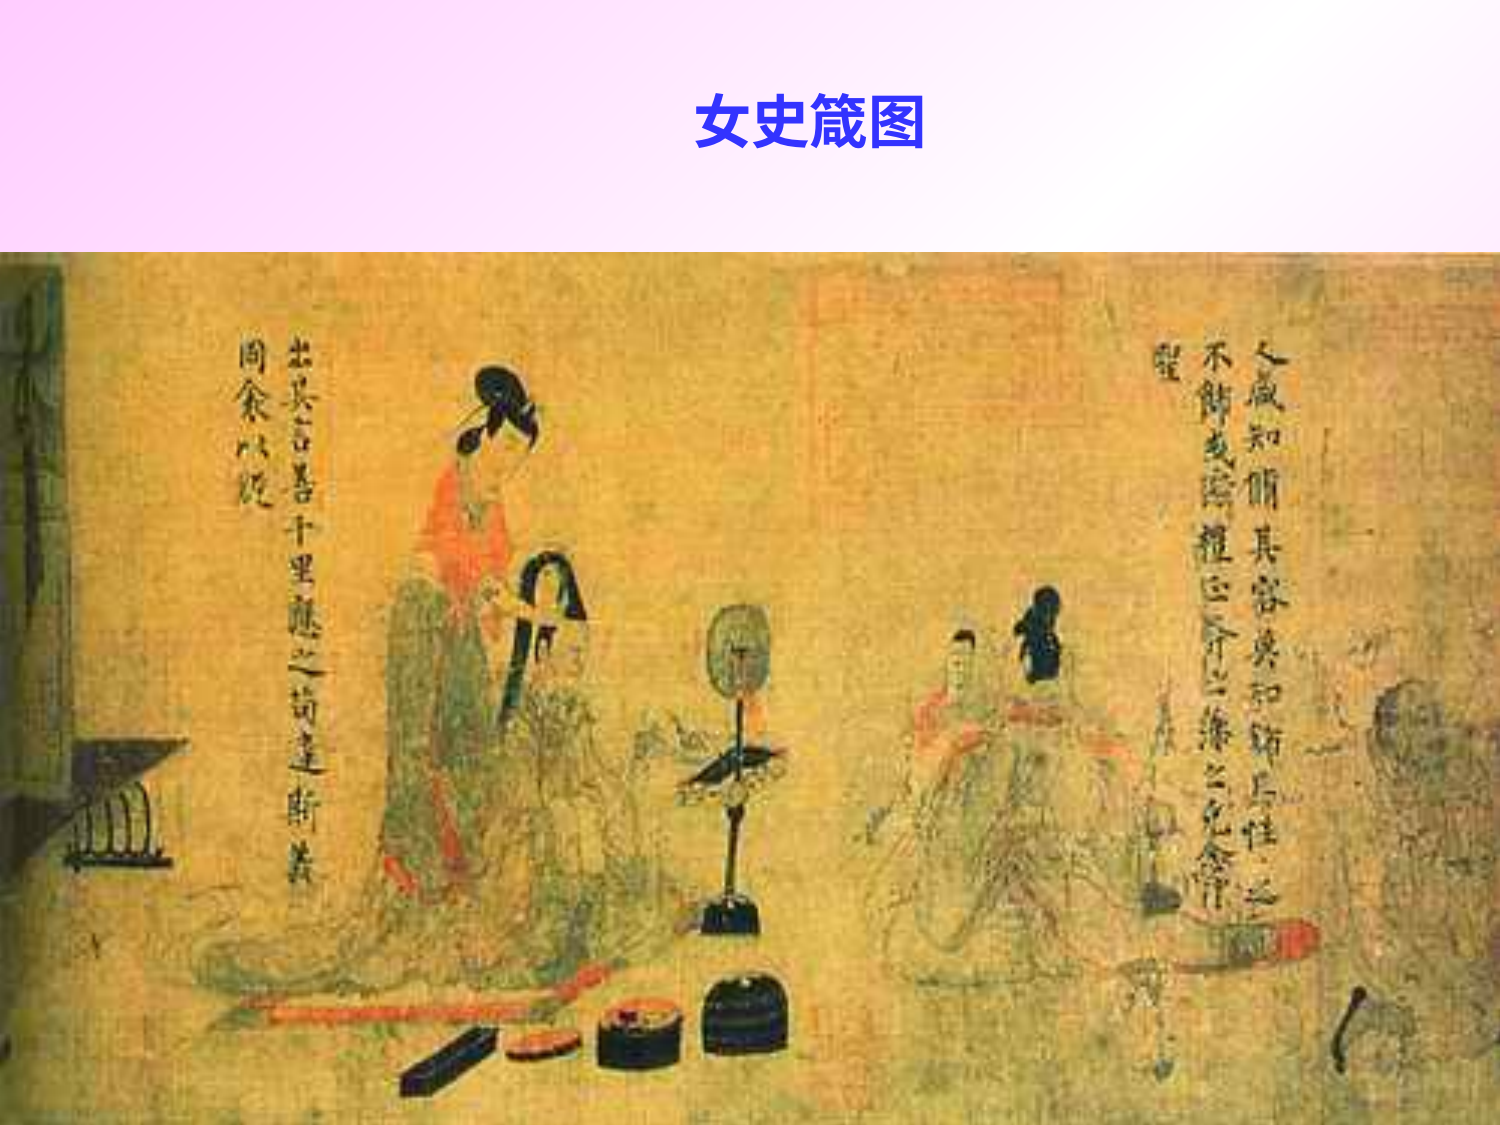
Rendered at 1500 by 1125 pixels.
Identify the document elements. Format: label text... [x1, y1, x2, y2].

picture [0, 252, 1500, 1125]
text_box 女史箴图 [678, 78, 942, 163]
